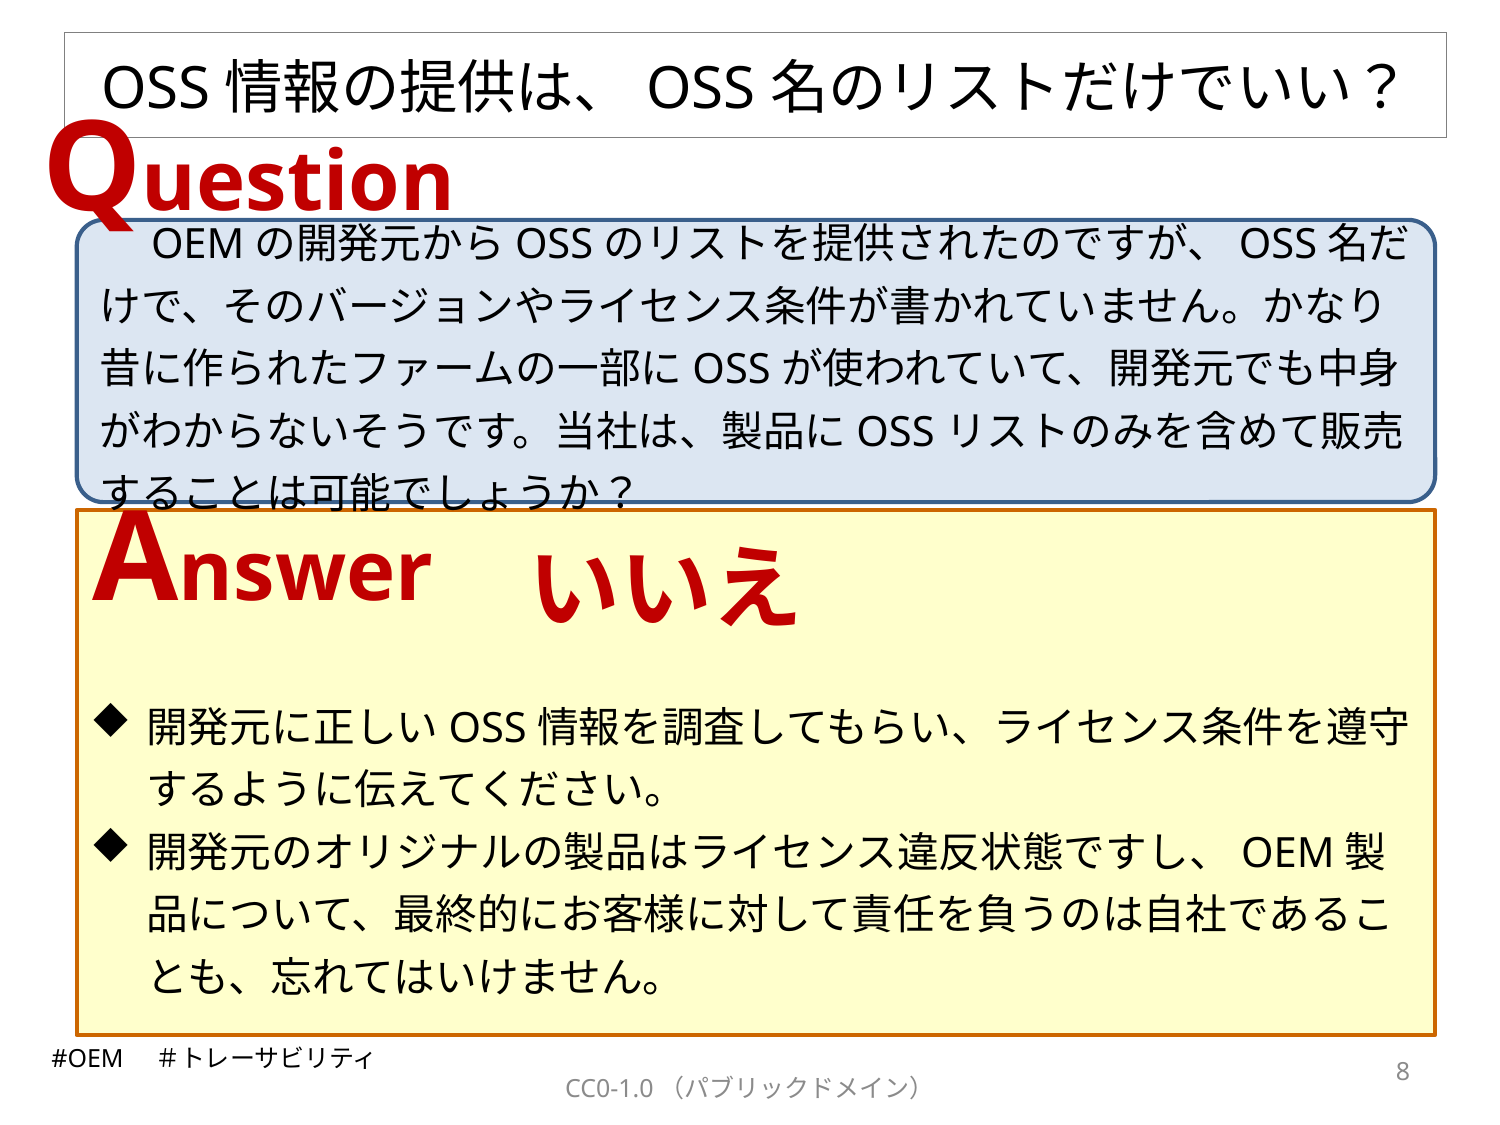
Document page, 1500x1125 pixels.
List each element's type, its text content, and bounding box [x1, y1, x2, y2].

text_box [75, 508, 1437, 1037]
text_box Question [27, 78, 471, 243]
text_box #OEM ＃トレーサビリティ [36, 1035, 393, 1080]
title OSS情報の提供は、OSS名のリストだけでいい？ [64, 32, 1447, 138]
footer CC0-1.0（パブリックドメイン） [512, 1057, 988, 1118]
list 開発元に正しいOSS情報を調査してもらい、ライセンス条件を遵守するように伝えてください。 開発元のオリジナルの製品はライセンス違反状態ですし、OEM製品について、最終的にお客様に対して責任を負うのは自社であることも、忘れてはいけません。 [75, 680, 1436, 1035]
text_box Answer [77, 467, 449, 633]
slide_number 7 [1074, 1042, 1425, 1103]
text_box OEMの開発元からOSSのリストを提供されたのですが、OSS名だけで、そのバージョンやライセンス条件が書かれていません。かなり昔に作られたファームの一部にOSSが使われていて、開発元でも中身がわからないそうです。当社は、製品にOSSリストのみを含めて販売することは可能でしょうか？ [74, 217, 1438, 505]
text_box いいえ [513, 522, 1128, 648]
